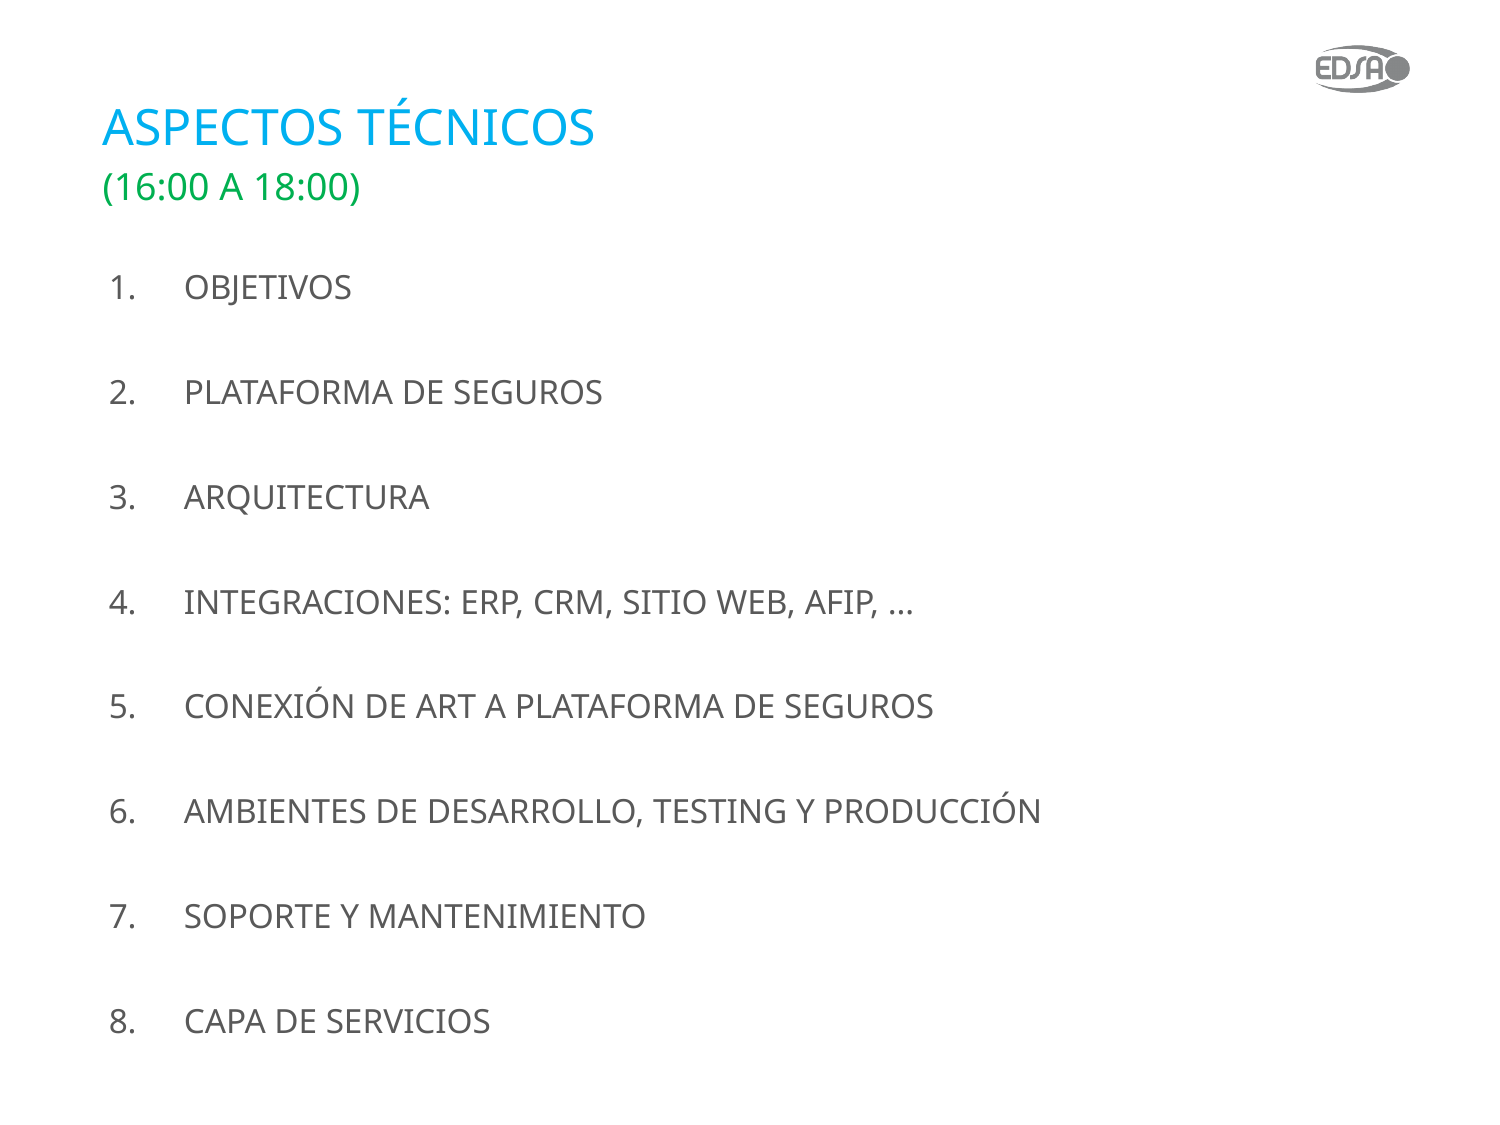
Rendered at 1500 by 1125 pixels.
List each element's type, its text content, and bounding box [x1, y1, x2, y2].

text_box OBJETIVOS PLATAFORMA DE SEGUROS ARQUITECTURA INTEGRACIONES: ERP, CRM, SITIO WEB, AFIP, … CONEXIÓN DE ART A PLATAFORMA DE SEGUROS AMBIENTES DE DESARROLLO, TESTING Y PRODUCCIÓN SOPORTE Y MANTENIMIENTO CAPA DE SERVICIOS [93, 218, 1483, 1048]
picture [1313, 42, 1412, 95]
text_box ASPECTOS TÉCNICOS (16:00 A 18:00) [87, 84, 1270, 219]
